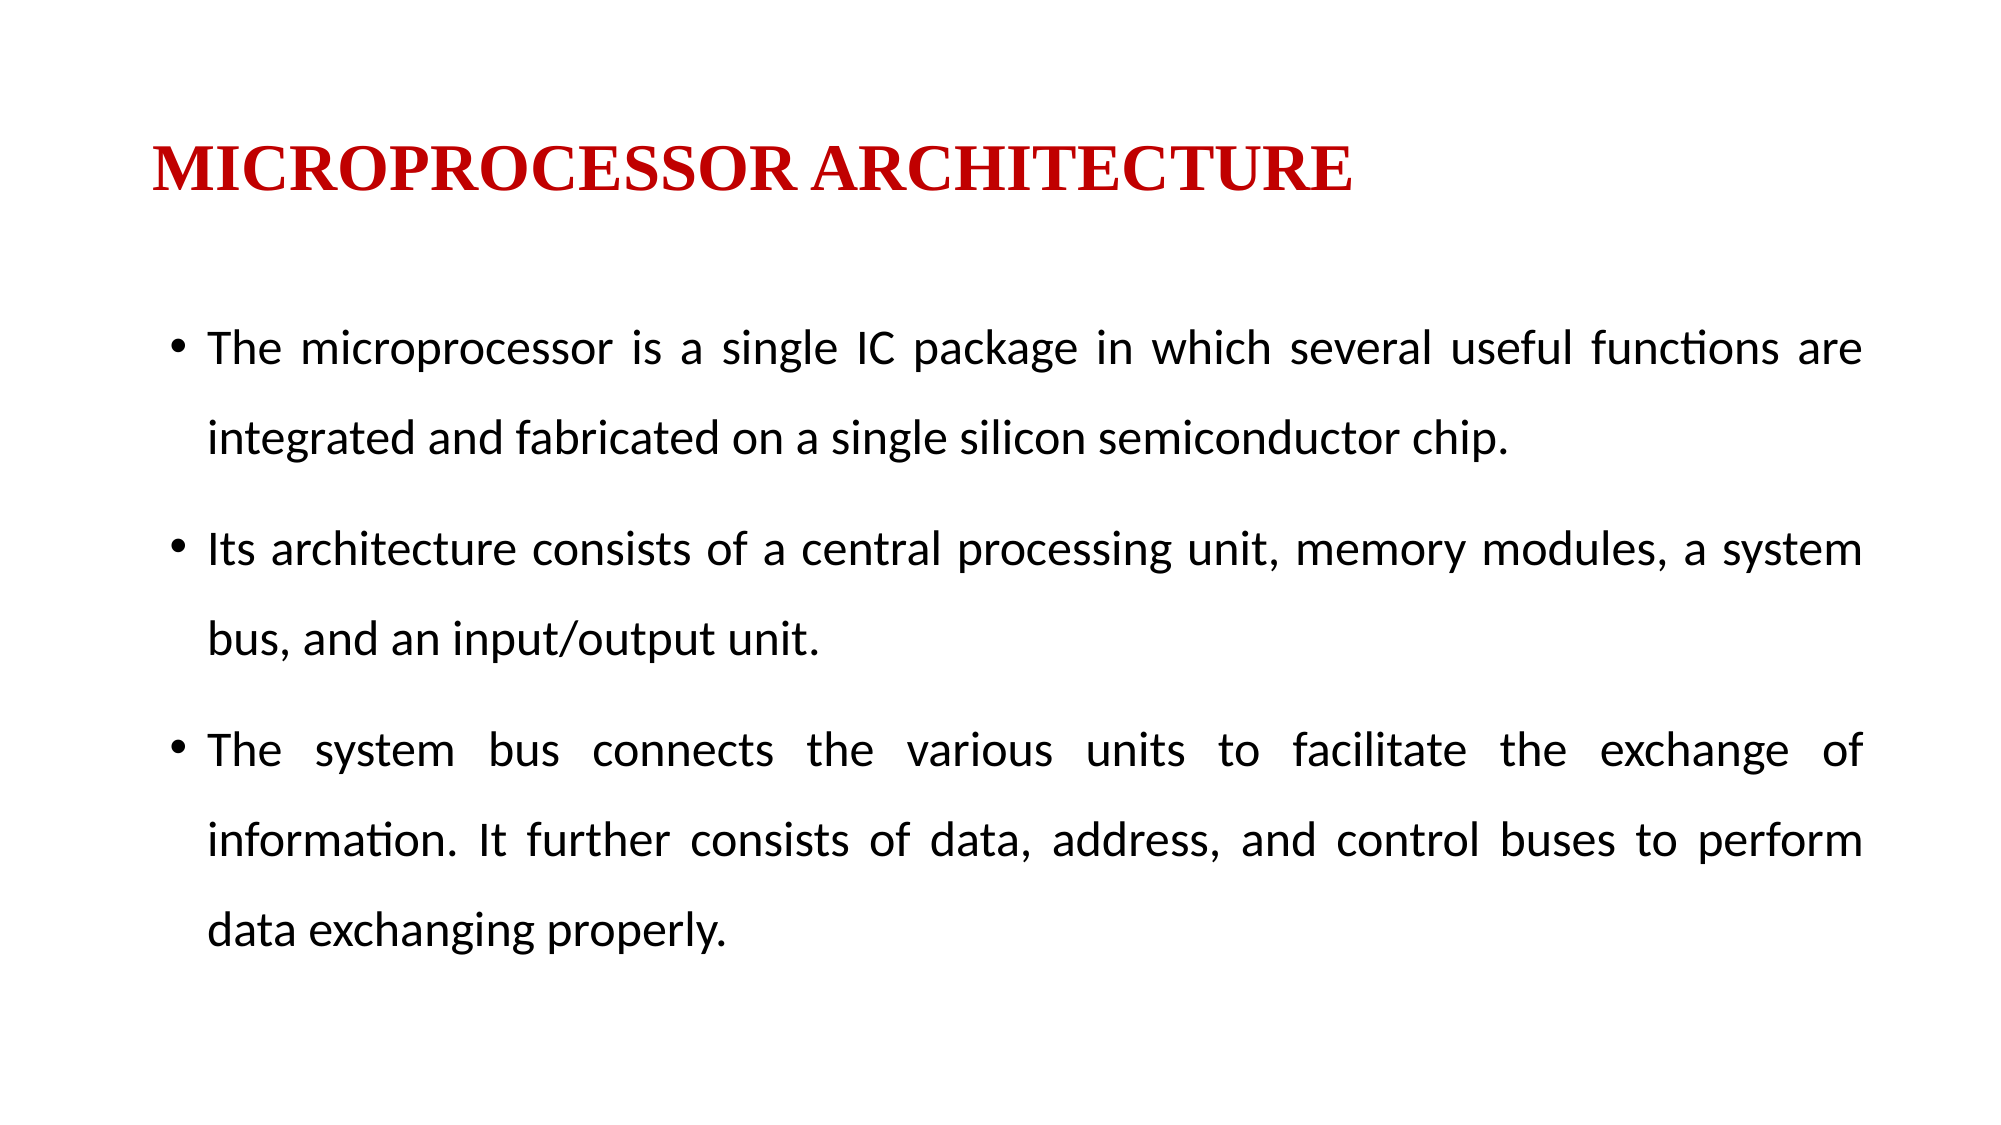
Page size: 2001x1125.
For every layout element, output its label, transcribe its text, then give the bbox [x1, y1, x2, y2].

title MICROPROCESSOR ARCHITECTURE [137, 59, 1863, 278]
list The microprocessor is a single IC package in which several useful functions are integrated and fabricated on a single silicon semiconductor chip. Its architecture consists of a central processing unit, memory modules, a system bus, and an input/output unit. The system bus connects the various units to facilitate the exchange of information. It further consists of data, address, and control buses to perform data exchanging properly. [154, 277, 1880, 992]
